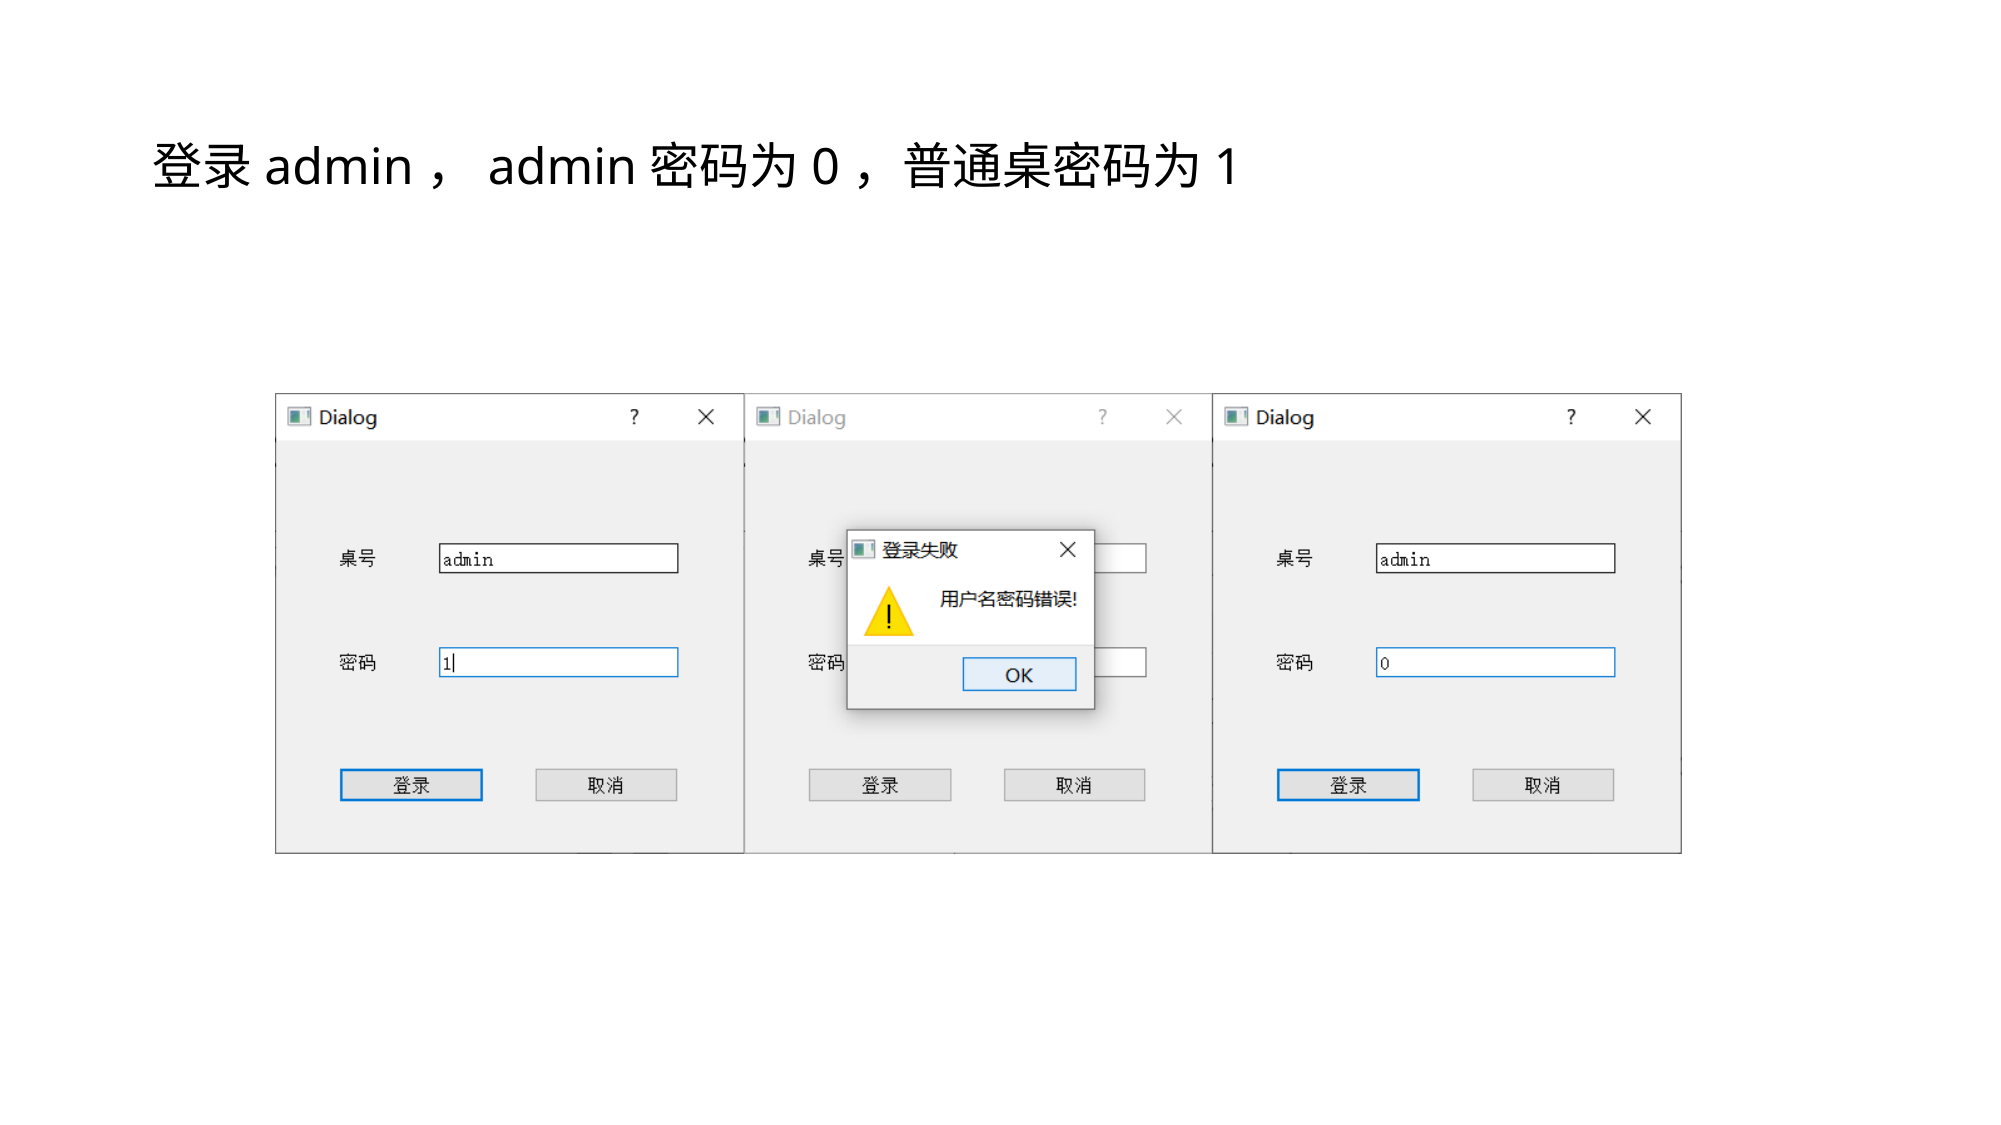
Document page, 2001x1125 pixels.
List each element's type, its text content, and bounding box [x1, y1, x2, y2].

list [275, 393, 744, 854]
title 登录admin，admin密码为0，普通桌密码为1 [137, 59, 1863, 278]
picture [744, 393, 1682, 854]
